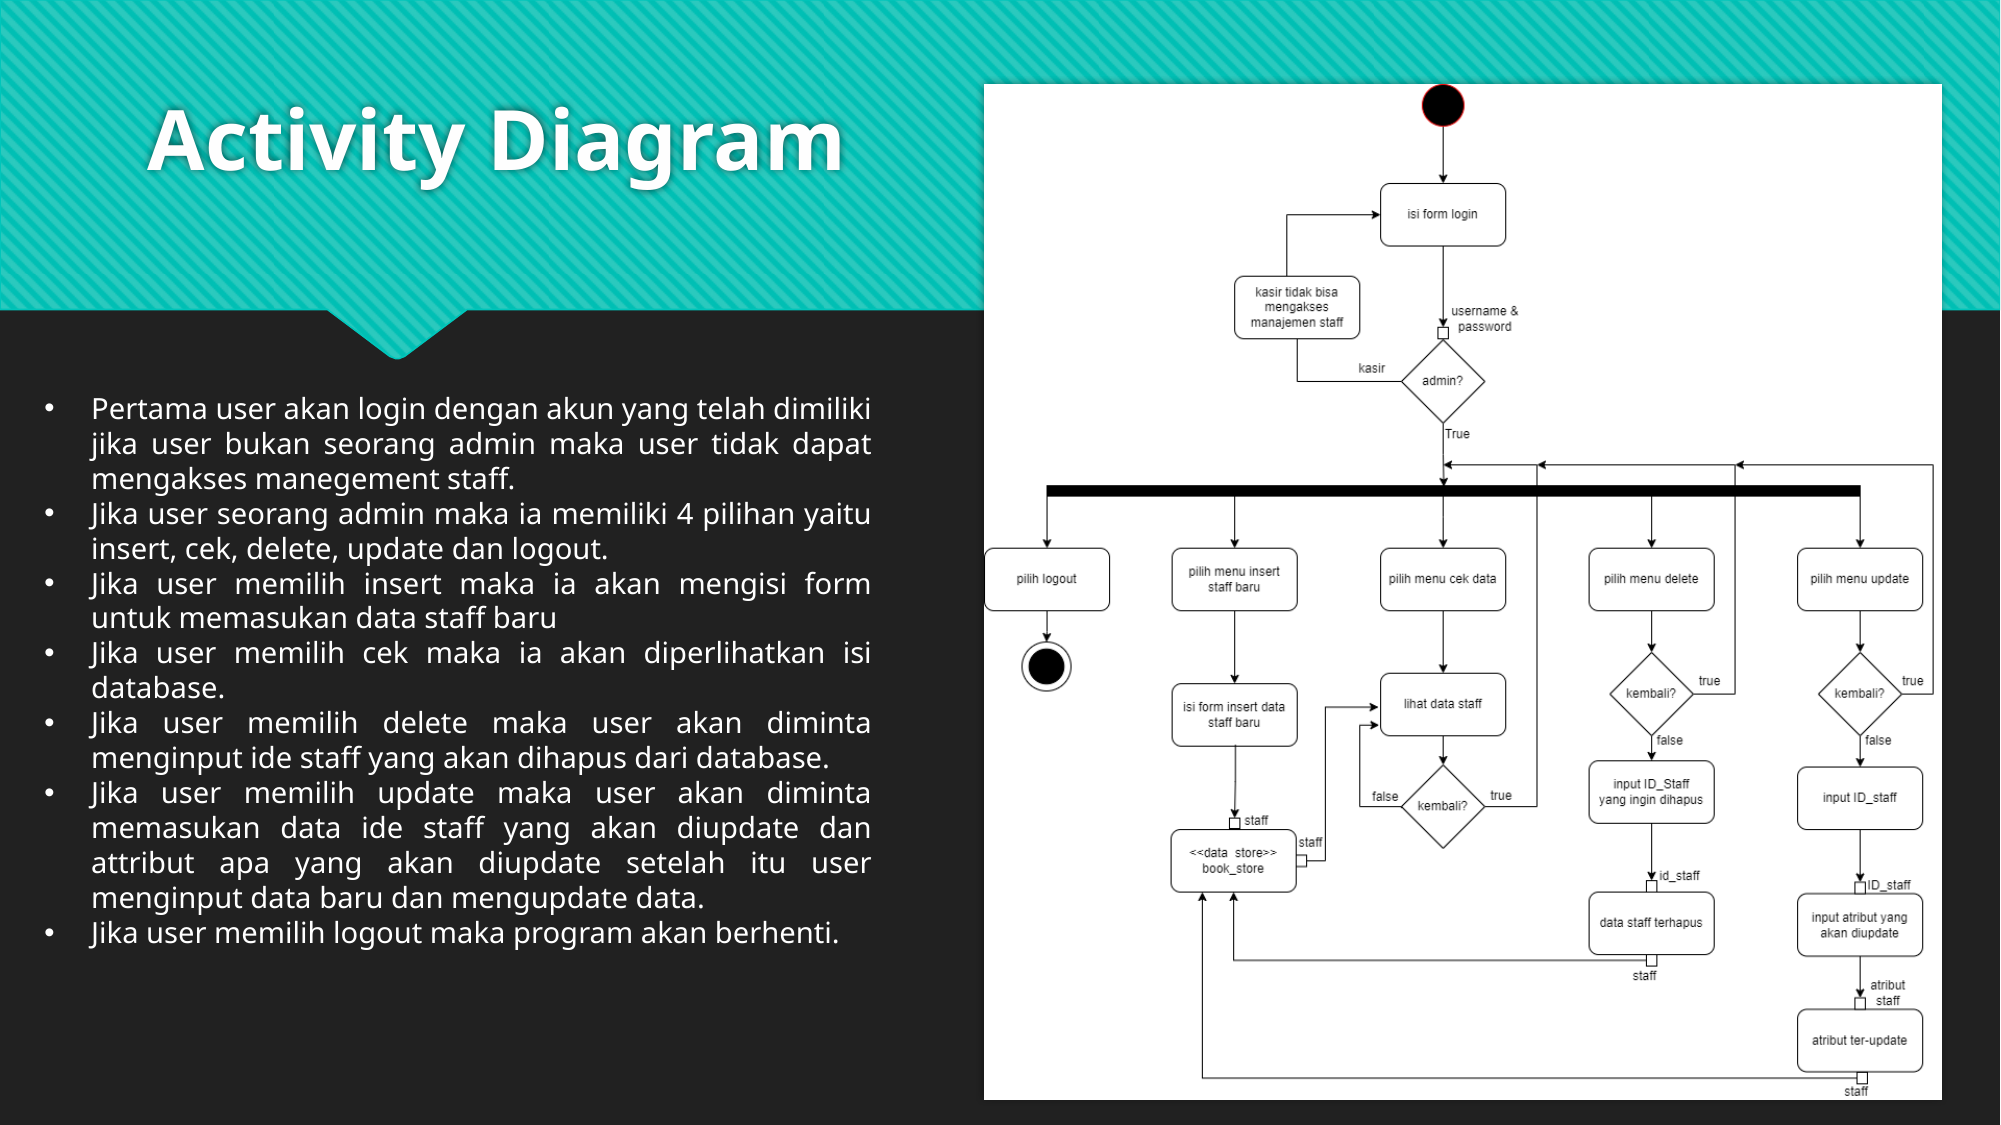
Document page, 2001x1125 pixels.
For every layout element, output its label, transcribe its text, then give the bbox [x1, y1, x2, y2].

title Activity Diagram [132, 35, 1868, 195]
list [984, 84, 1942, 1100]
text_box Pertama user akan login dengan akun yang telah dimiliki jika user bukan seorang admin maka user tidak dapat mengakses manegement staff. Jika user seorang admin maka ia memiliki 4 pilihan yaitu insert, cek, delete, update dan logout. Jika user memilih insert maka ia akan mengisi form untuk memasukan data staff baru Jika user memilih cek maka ia akan diperlihatkan isi database. Jika user memilih delete maka user akan diminta menginput ide staff yang akan dihapus dari database. Jika user memilih update maka user akan diminta memasukan data ide staff yang akan diupdate dan attribut apa yang akan diupdate setelah itu user menginput data baru dan mengupdate data. Jika user memilih logout maka program akan berhenti. [29, 382, 888, 957]
